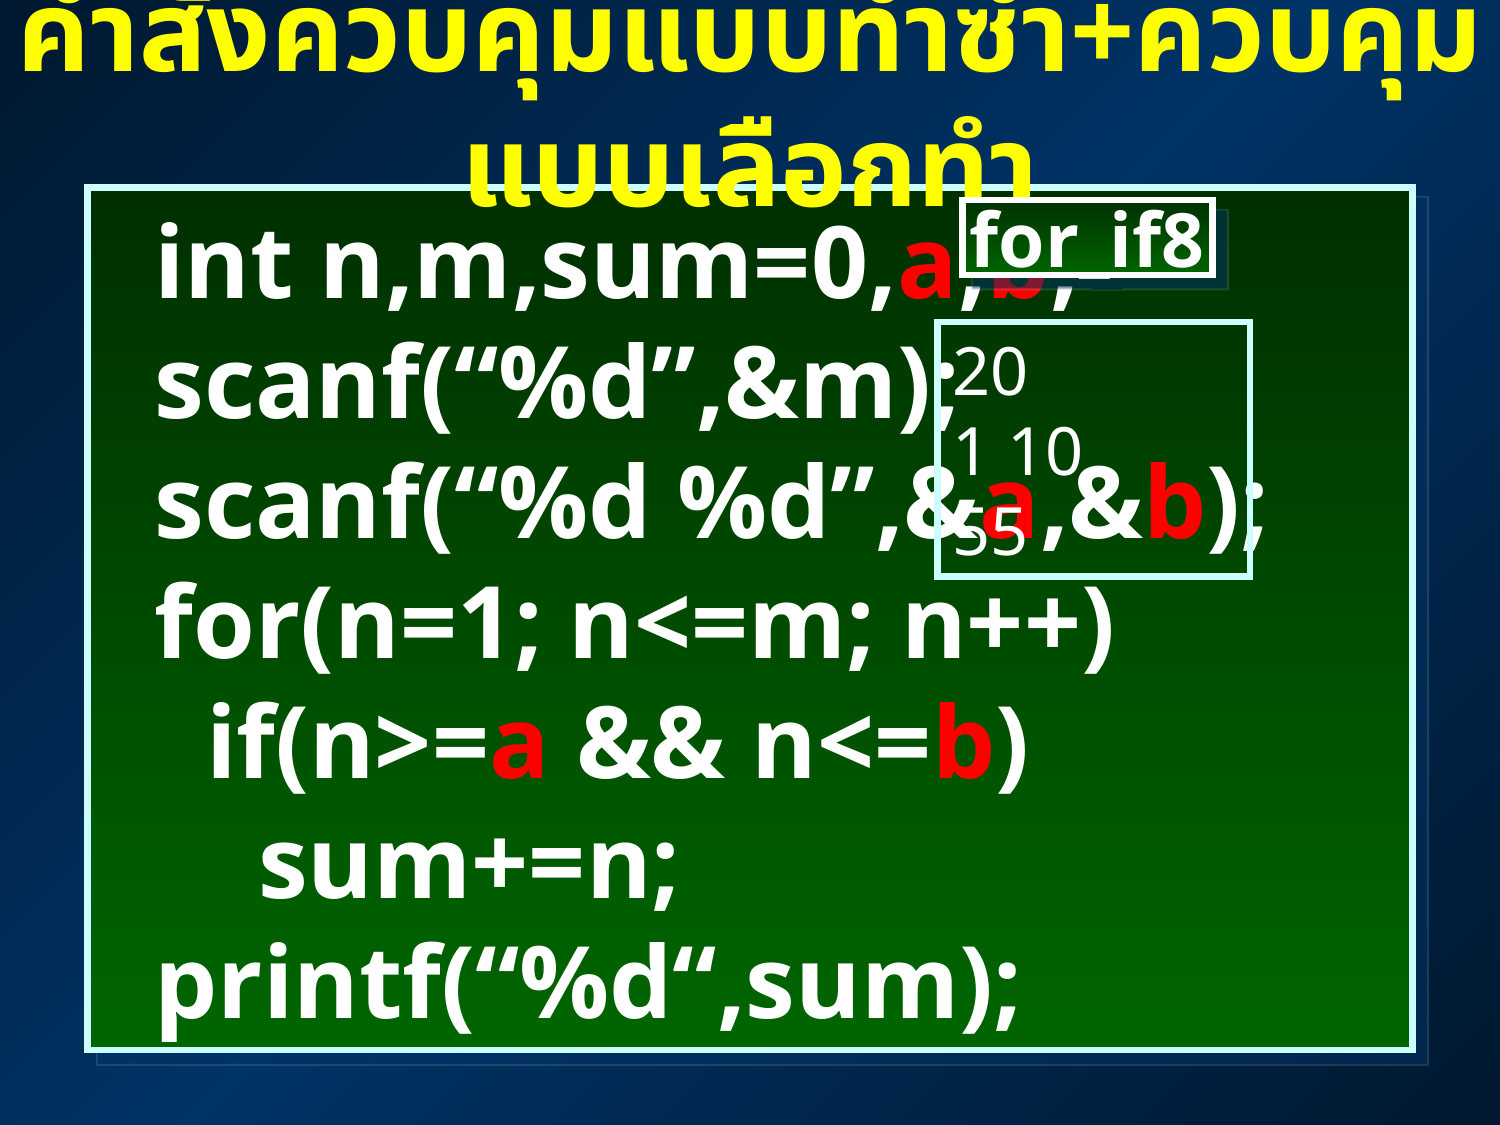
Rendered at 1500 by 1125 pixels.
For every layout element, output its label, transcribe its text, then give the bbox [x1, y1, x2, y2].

text_box 20 1 10 55 [937, 321, 1250, 577]
text_box int n,m,sum=0,a,b; scanf(“%d”,&m); scanf(“%d %d”,&a,&b); for(n=1; n<=m; n++) if(n>=a && n<=b) sum+=n; printf(“%d“,sum); [87, 188, 1413, 1050]
title คำสั่งควบคุมแบบทำซ้ำ+ควบคุมแบบเลือกทำ [0, 0, 1500, 188]
text_box for_if8 [962, 199, 1213, 275]
